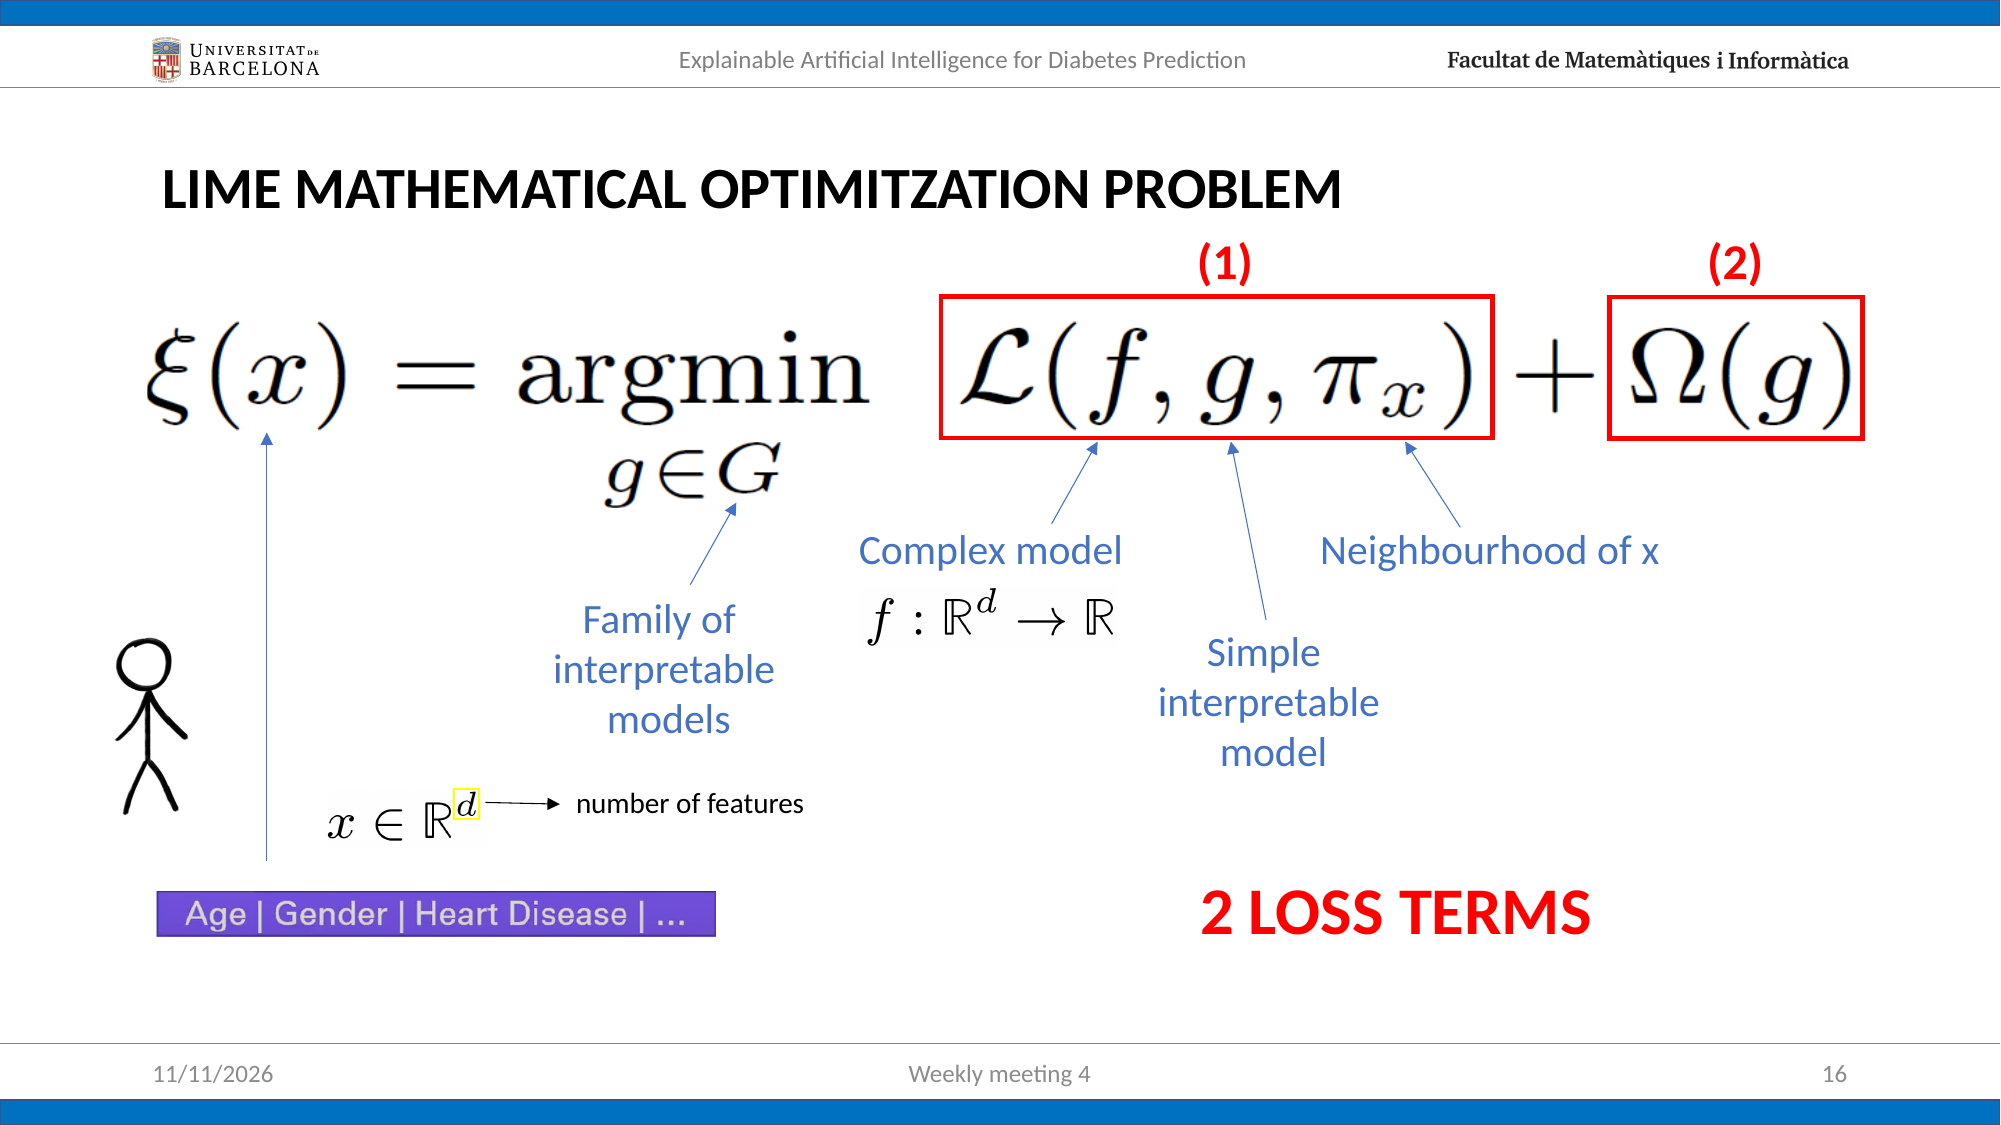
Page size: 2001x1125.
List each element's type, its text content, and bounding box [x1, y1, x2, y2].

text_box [690, 502, 737, 585]
text_box [1853, 296, 1863, 440]
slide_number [137, 1044, 588, 1103]
text_box Complex model [843, 550, 1138, 580]
text_box Neighbourhood of x [1305, 550, 1675, 580]
picture [147, 33, 324, 87]
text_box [1405, 441, 1461, 528]
picture [90, 632, 208, 827]
picture [323, 788, 486, 849]
text_box number of features [561, 777, 820, 827]
text_box LIME MATHEMATICAL OPTIMITZATION PROBLEM [147, 143, 1853, 228]
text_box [1230, 441, 1266, 620]
picture [1444, 48, 1853, 73]
picture [147, 269, 1853, 550]
picture [147, 882, 724, 943]
text_box [0, 1099, 2000, 1125]
text_box [0, 0, 2000, 26]
picture [860, 586, 1117, 648]
text_box (1) [1182, 221, 1269, 269]
text_box Explainable Artificial Intelligence for Diabetes Prediction [664, 36, 1269, 81]
text_box Family of interpretable models [538, 584, 790, 750]
footer Weekly meeting 4 [662, 1044, 1338, 1103]
text_box (2) [1692, 221, 1780, 269]
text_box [1051, 441, 1098, 524]
slide_number 16 [1412, 1044, 1863, 1103]
text_box 2 LOSS TERMS [1185, 860, 1608, 956]
text_box Simple interpretable model [1142, 617, 1395, 783]
